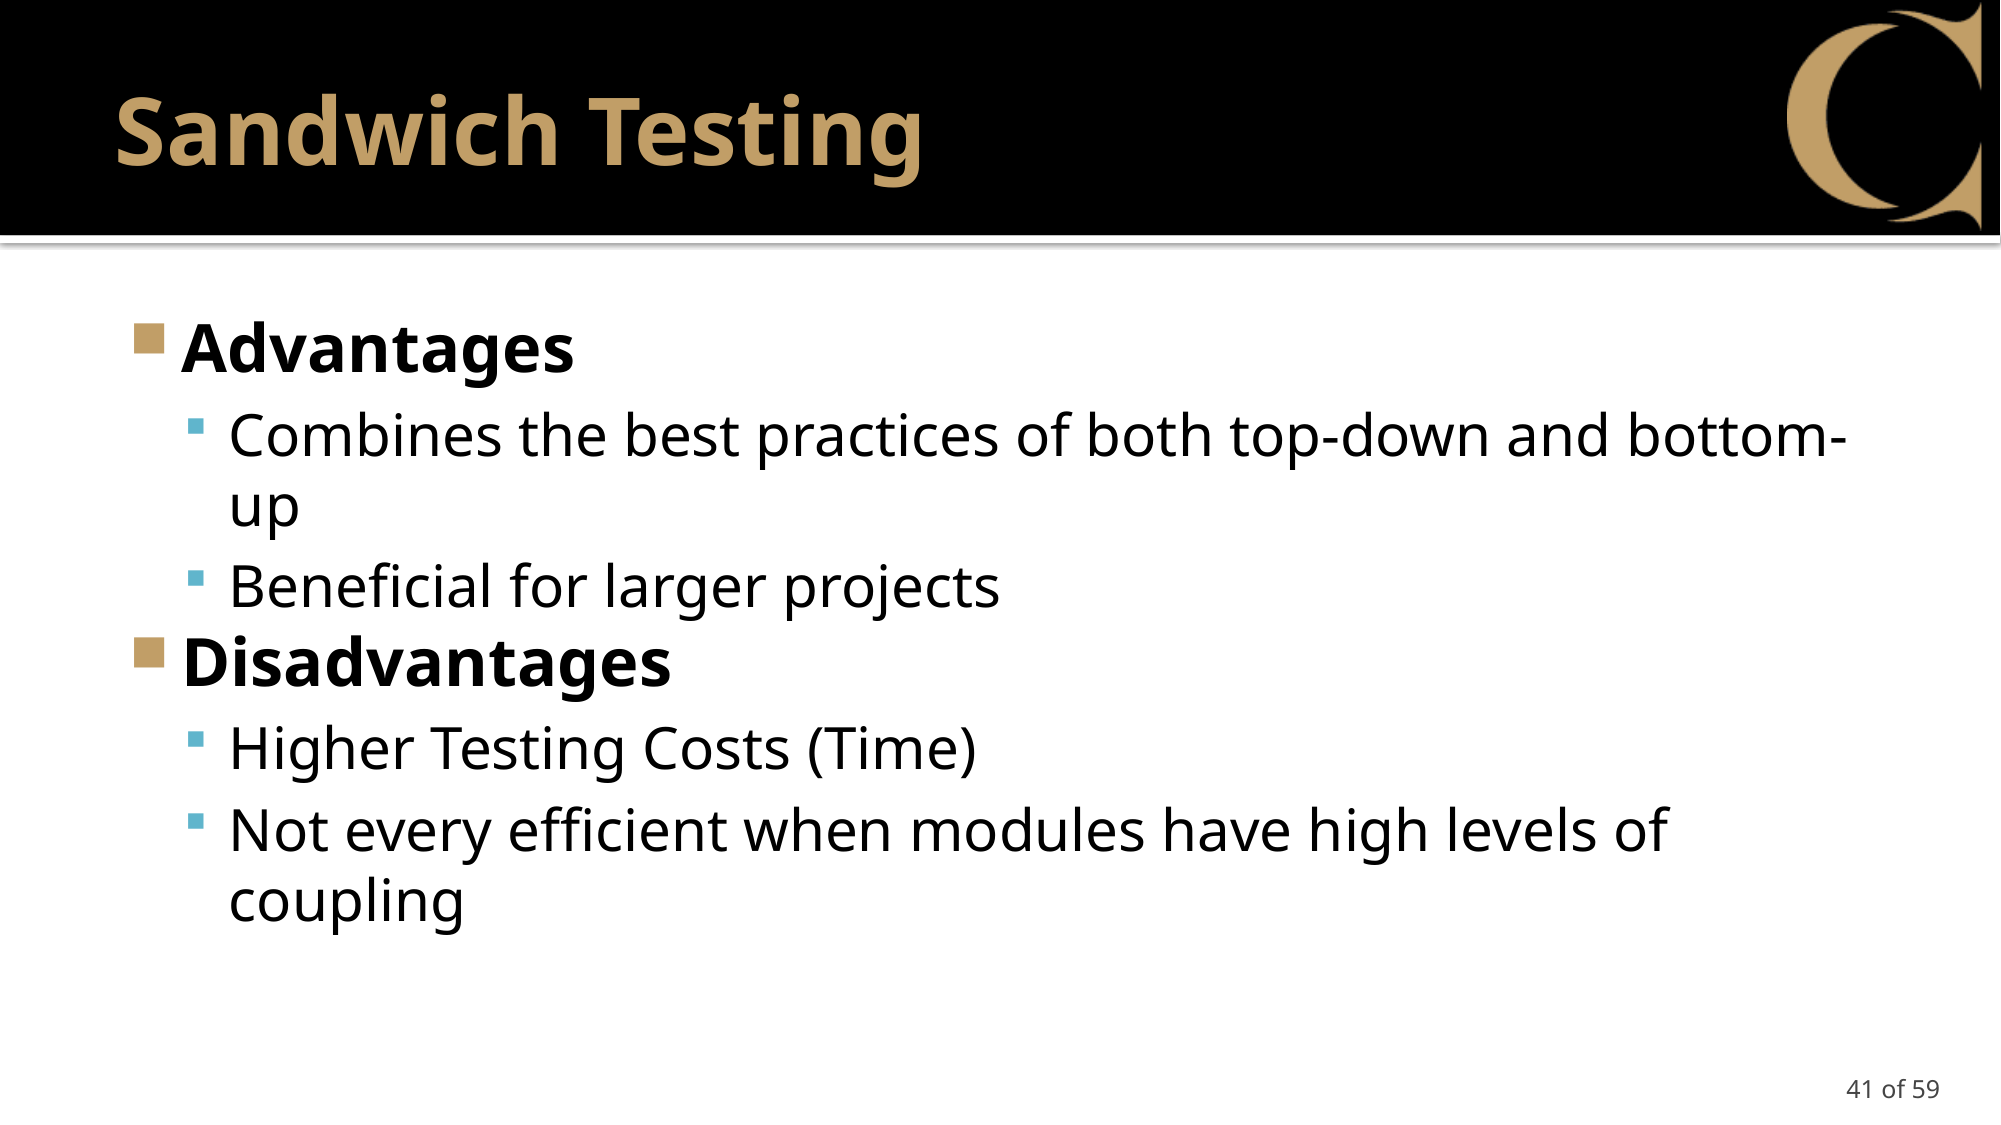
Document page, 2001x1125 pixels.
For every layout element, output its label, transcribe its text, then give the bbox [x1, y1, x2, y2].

slide_number 41 of 59 [1787, 1062, 1955, 1108]
picture [1787, 2, 1988, 231]
list Advantages Combines the best practices of both top-down and bottom-up Beneficial for larger projects Disadvantages Higher Testing Costs (Time) Not every efficient when modules have high levels of coupling [99, 291, 1900, 1050]
title Sandwich Testing [99, 25, 1900, 231]
